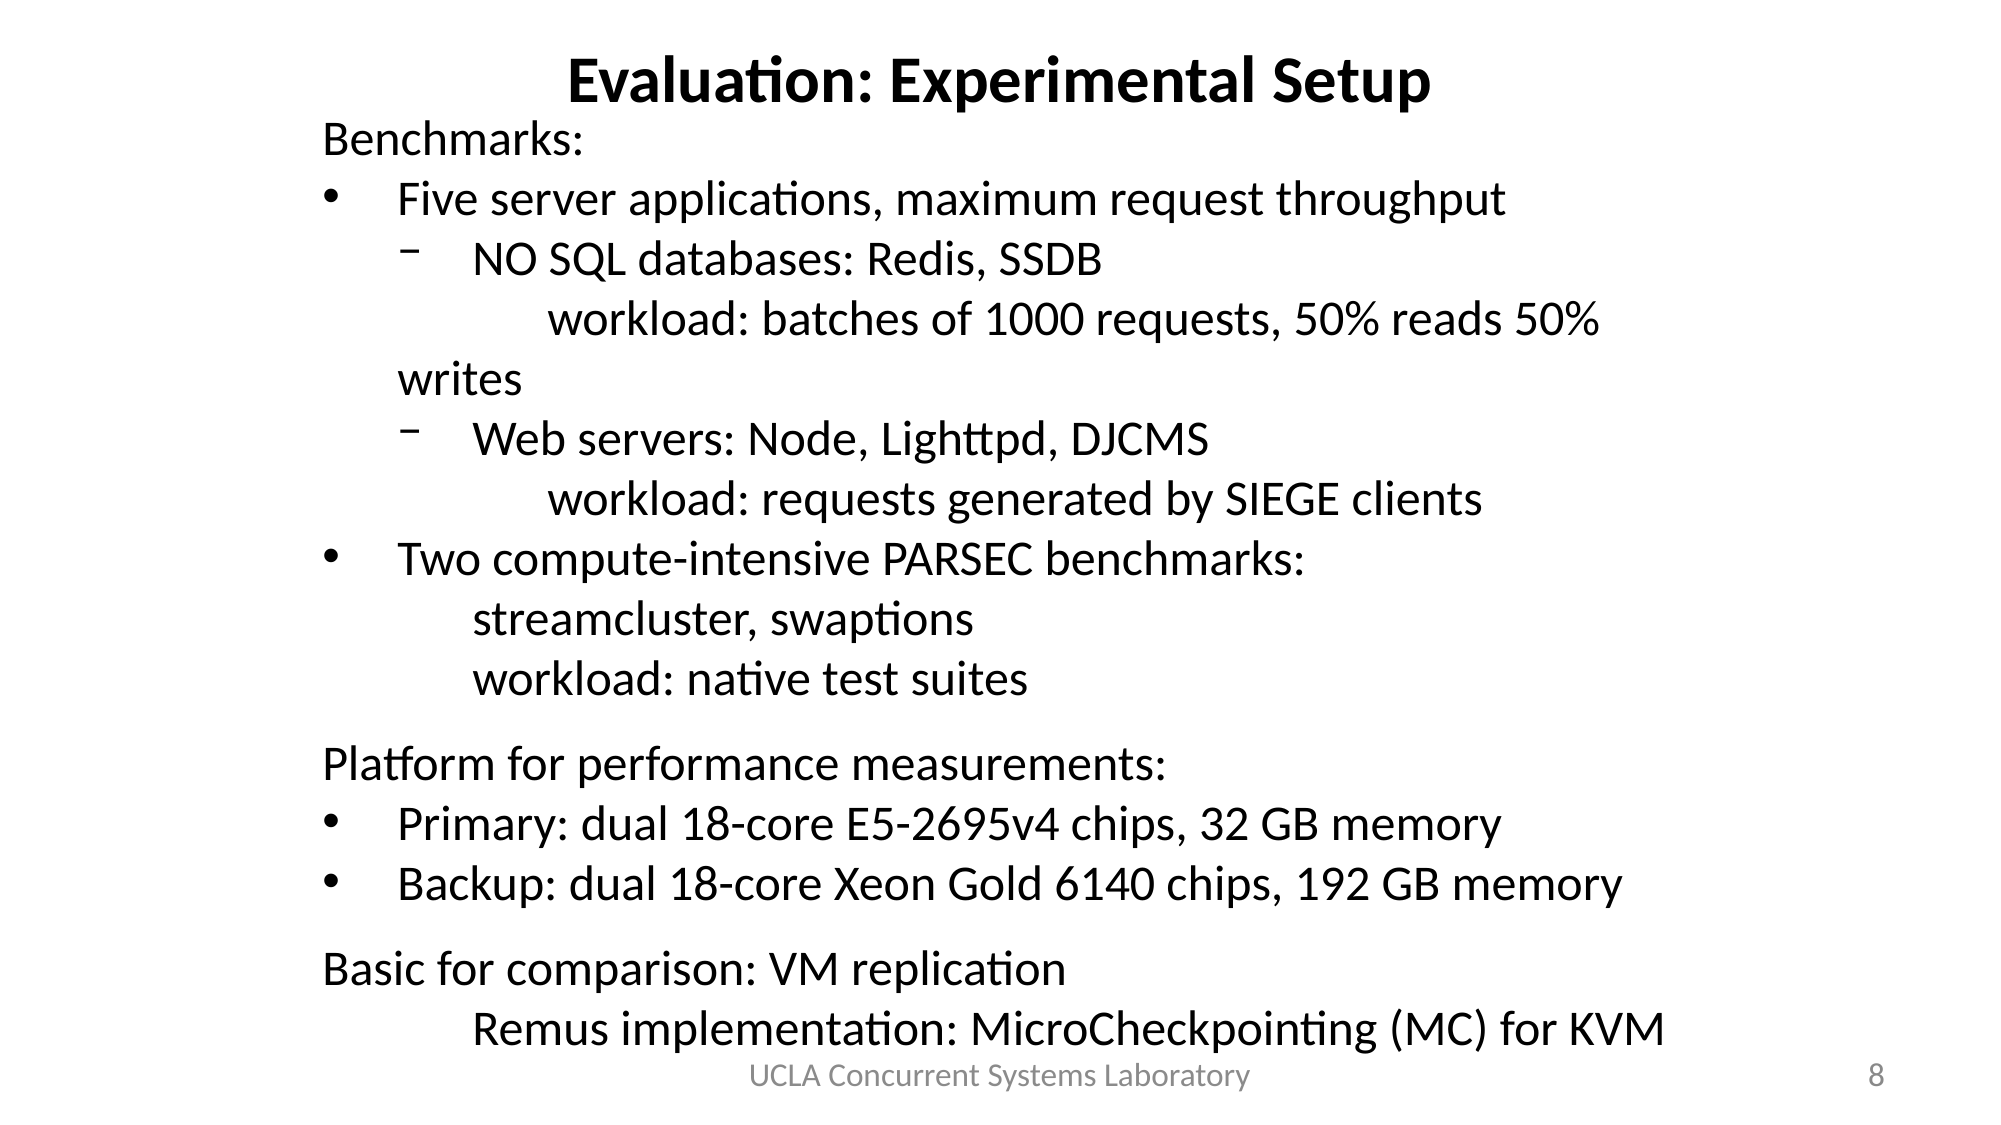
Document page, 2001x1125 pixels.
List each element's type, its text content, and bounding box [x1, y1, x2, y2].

title Evaluation: Experimental Setup [120, 8, 1880, 144]
text_box Benchmarks: Five server applications, maximum request throughput NO SQL databases: Redis, SSDB workload: batches of 1000 requests, 50% reads 50% writes Web servers: Node, Lighttpd, DJCMS workload: requests generated by SIEGE clients Two compute-intensive PARSEC benchmarks: streamcluster, swaptions workload: native test suites Platform for performance measurements: Primary: dual 18-core E5-2695v4 chips, 32 GB memory Backup: dual 18-core Xeon Gold 6140 chips, 192 GB memory Basic for comparison: VM replication Remus implementation: MicroCheckpointing (MC) for KVM [307, 97, 1693, 1125]
slide_number 8 [1693, 1042, 1900, 1103]
